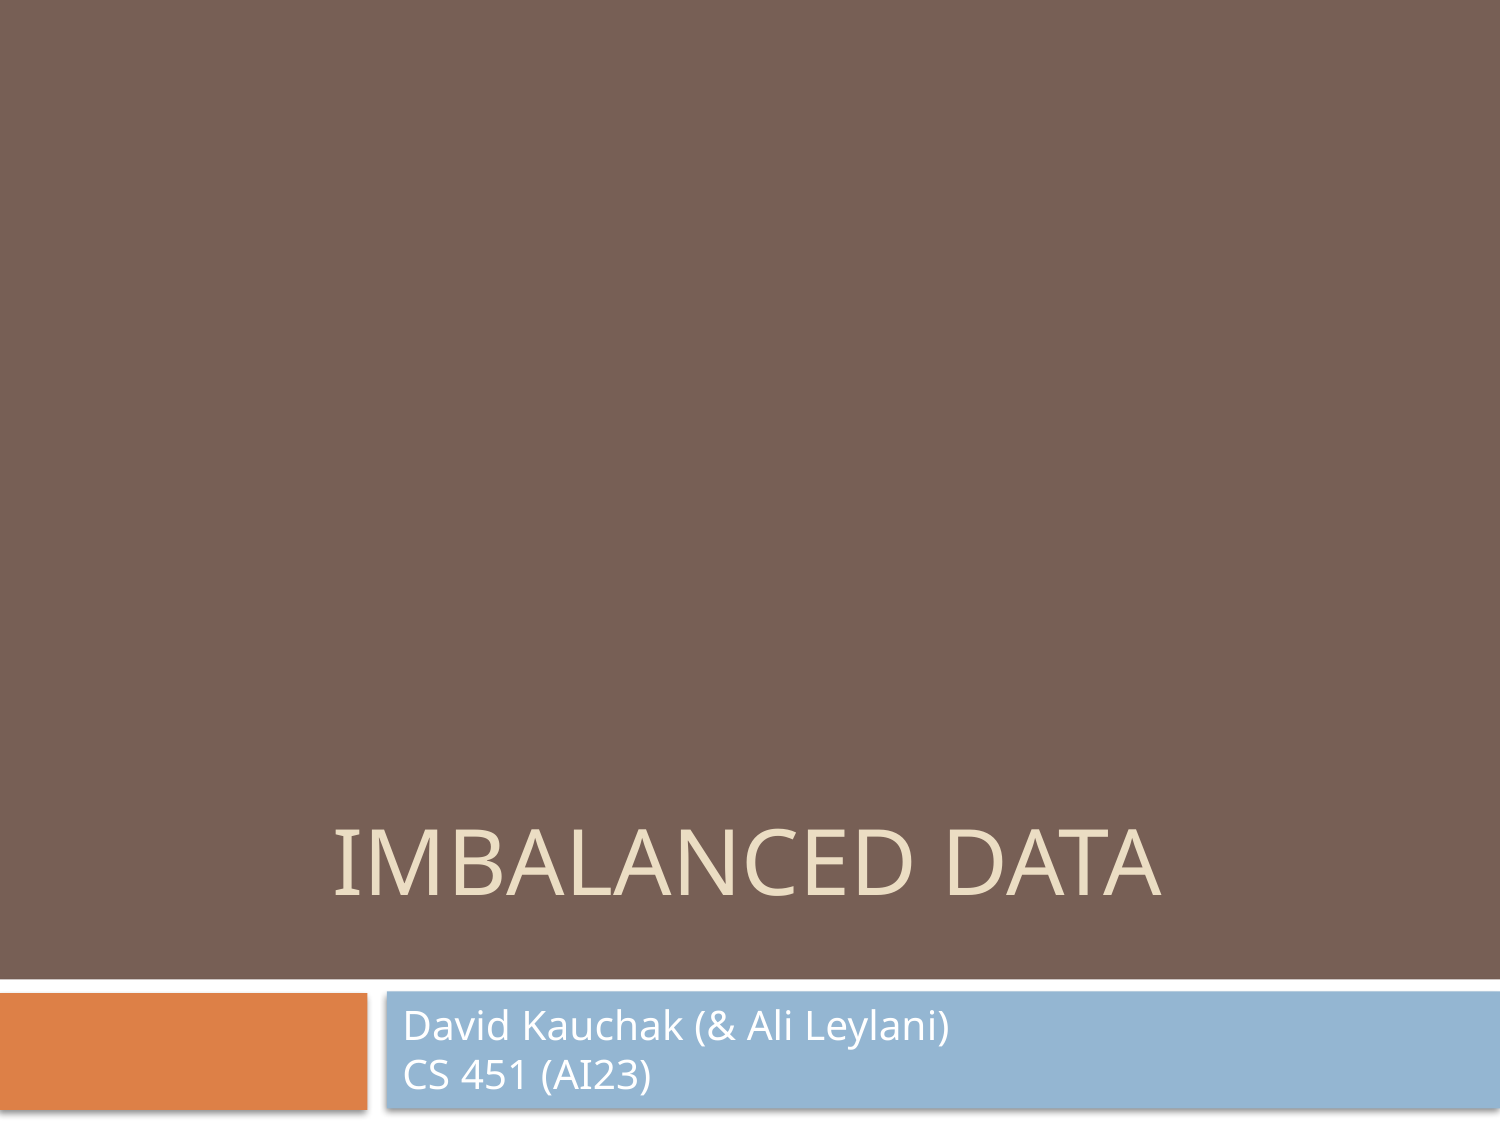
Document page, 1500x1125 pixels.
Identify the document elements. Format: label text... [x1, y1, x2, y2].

subtitle David Kauchak (& Ali Leylani) CS 451 (AI23) [387, 992, 1488, 1105]
title imbalanced data [318, 621, 1451, 922]
